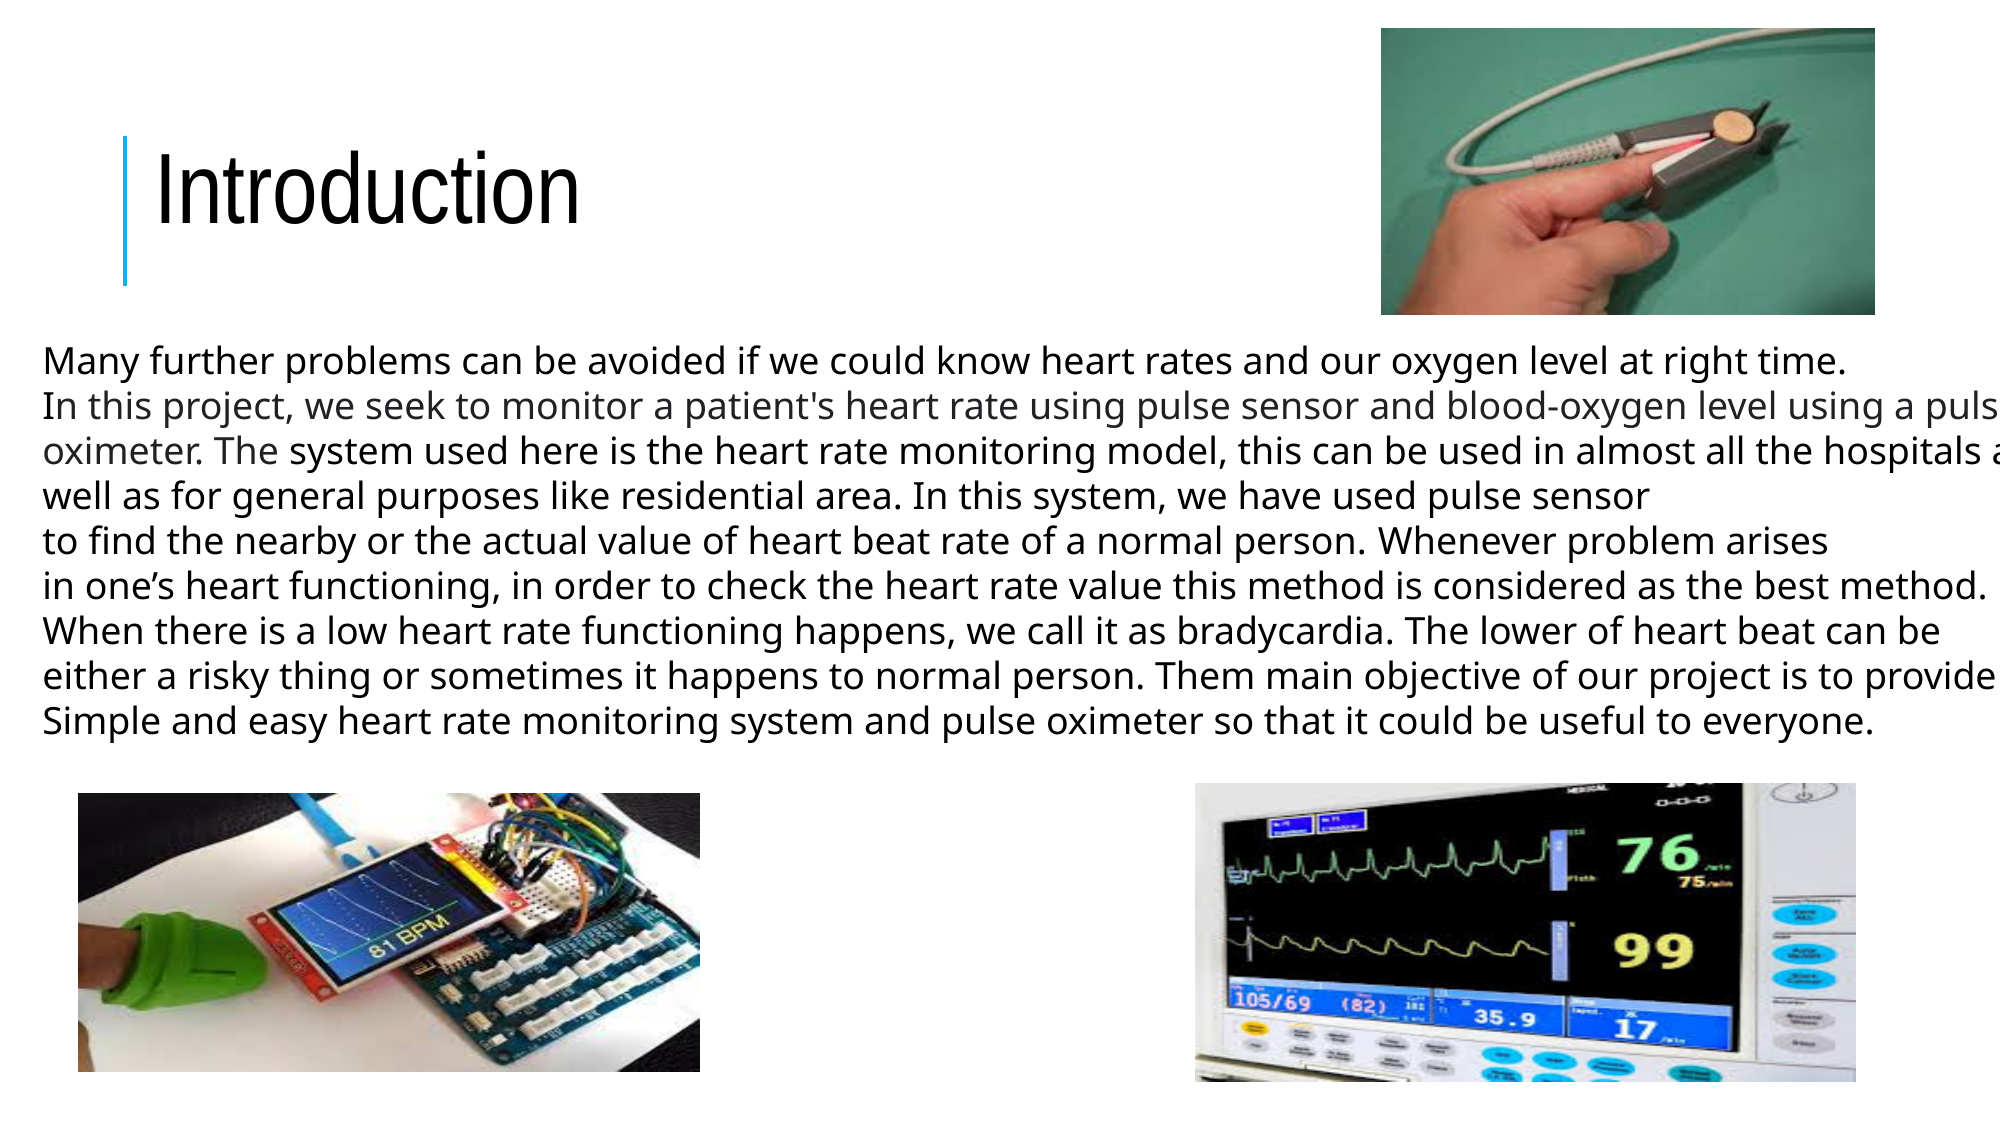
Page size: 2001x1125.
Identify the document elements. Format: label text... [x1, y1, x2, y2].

picture [1381, 28, 1875, 315]
text_box Introduction [139, 116, 597, 252]
picture [1489, 1071, 1502, 1078]
text_box Many further problems can be avoided if we could know heart rates and our oxygen level at right time. In this project, we seek to monitor a patient's heart rate using pulse sensor and blood-oxygen level using a pulse oximeter. The system used here is the heart rate monitoring model, this can be used in almost all the hospitals as well as for general purposes like residential area. In this system, we have used pulse sensor to find the nearby or the actual value of heart beat rate of a normal person. Whenever problem arises in one’s heart functioning, in order to check the heart rate value this method is considered as the best method. When there is a low heart rate functioning happens, we call it as bradycardia. The lower of heart beat can be either a risky thing or sometimes it happens to normal person. Them main objective of our project is to provide a Simple and easy heart rate monitoring system and pulse oximeter so that it could be useful to everyone. [27, 284, 2000, 840]
picture [1195, 783, 1856, 1083]
picture [1507, 1074, 1516, 1083]
picture [78, 793, 700, 1072]
